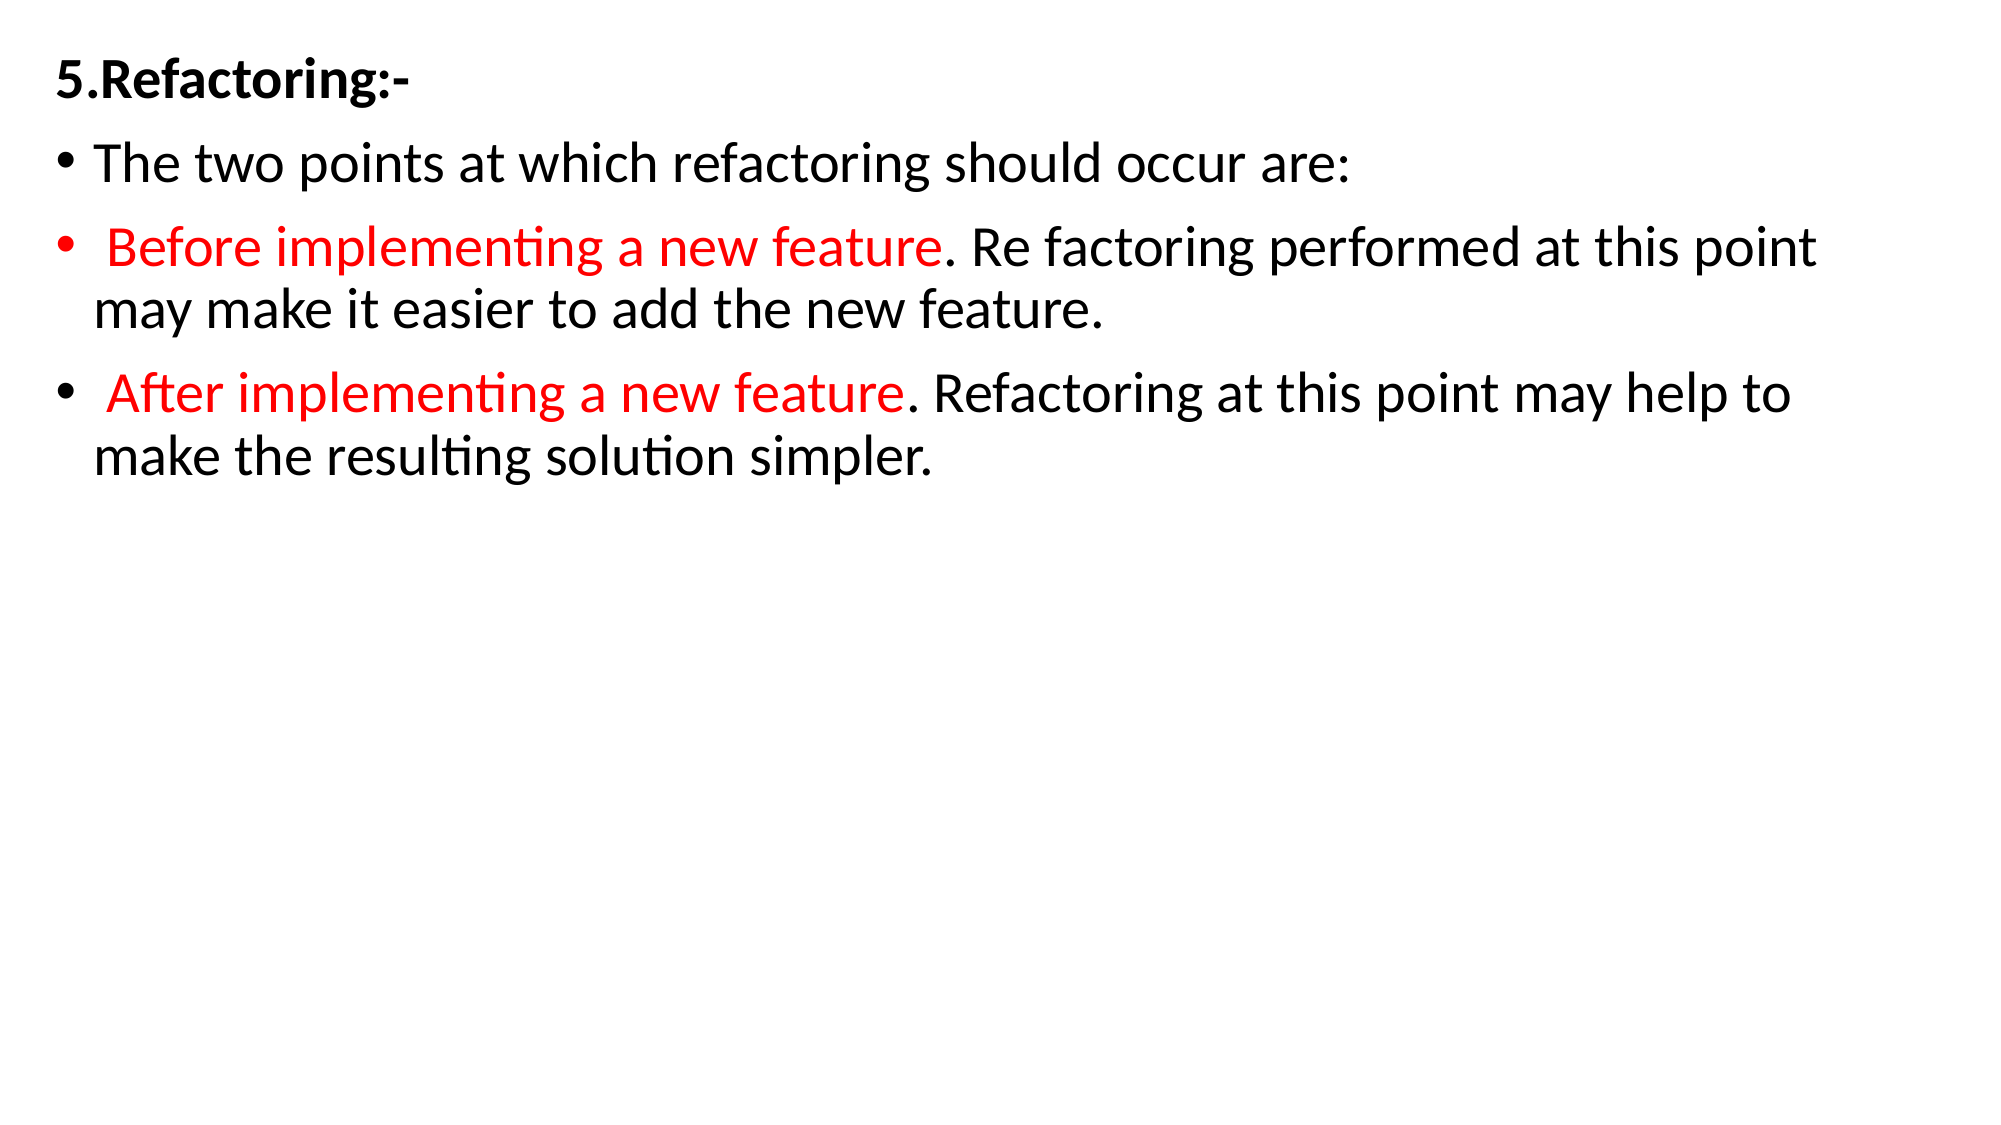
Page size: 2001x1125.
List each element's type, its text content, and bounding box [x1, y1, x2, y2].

list 5.Refactoring:- The two points at which refactoring should occur are: Before implementing a new feature. Re factoring performed at this point may make it easier to add the new feature. After implementing a new feature. Refactoring at this point may help to make the resulting solution simpler. [40, 40, 1863, 1014]
